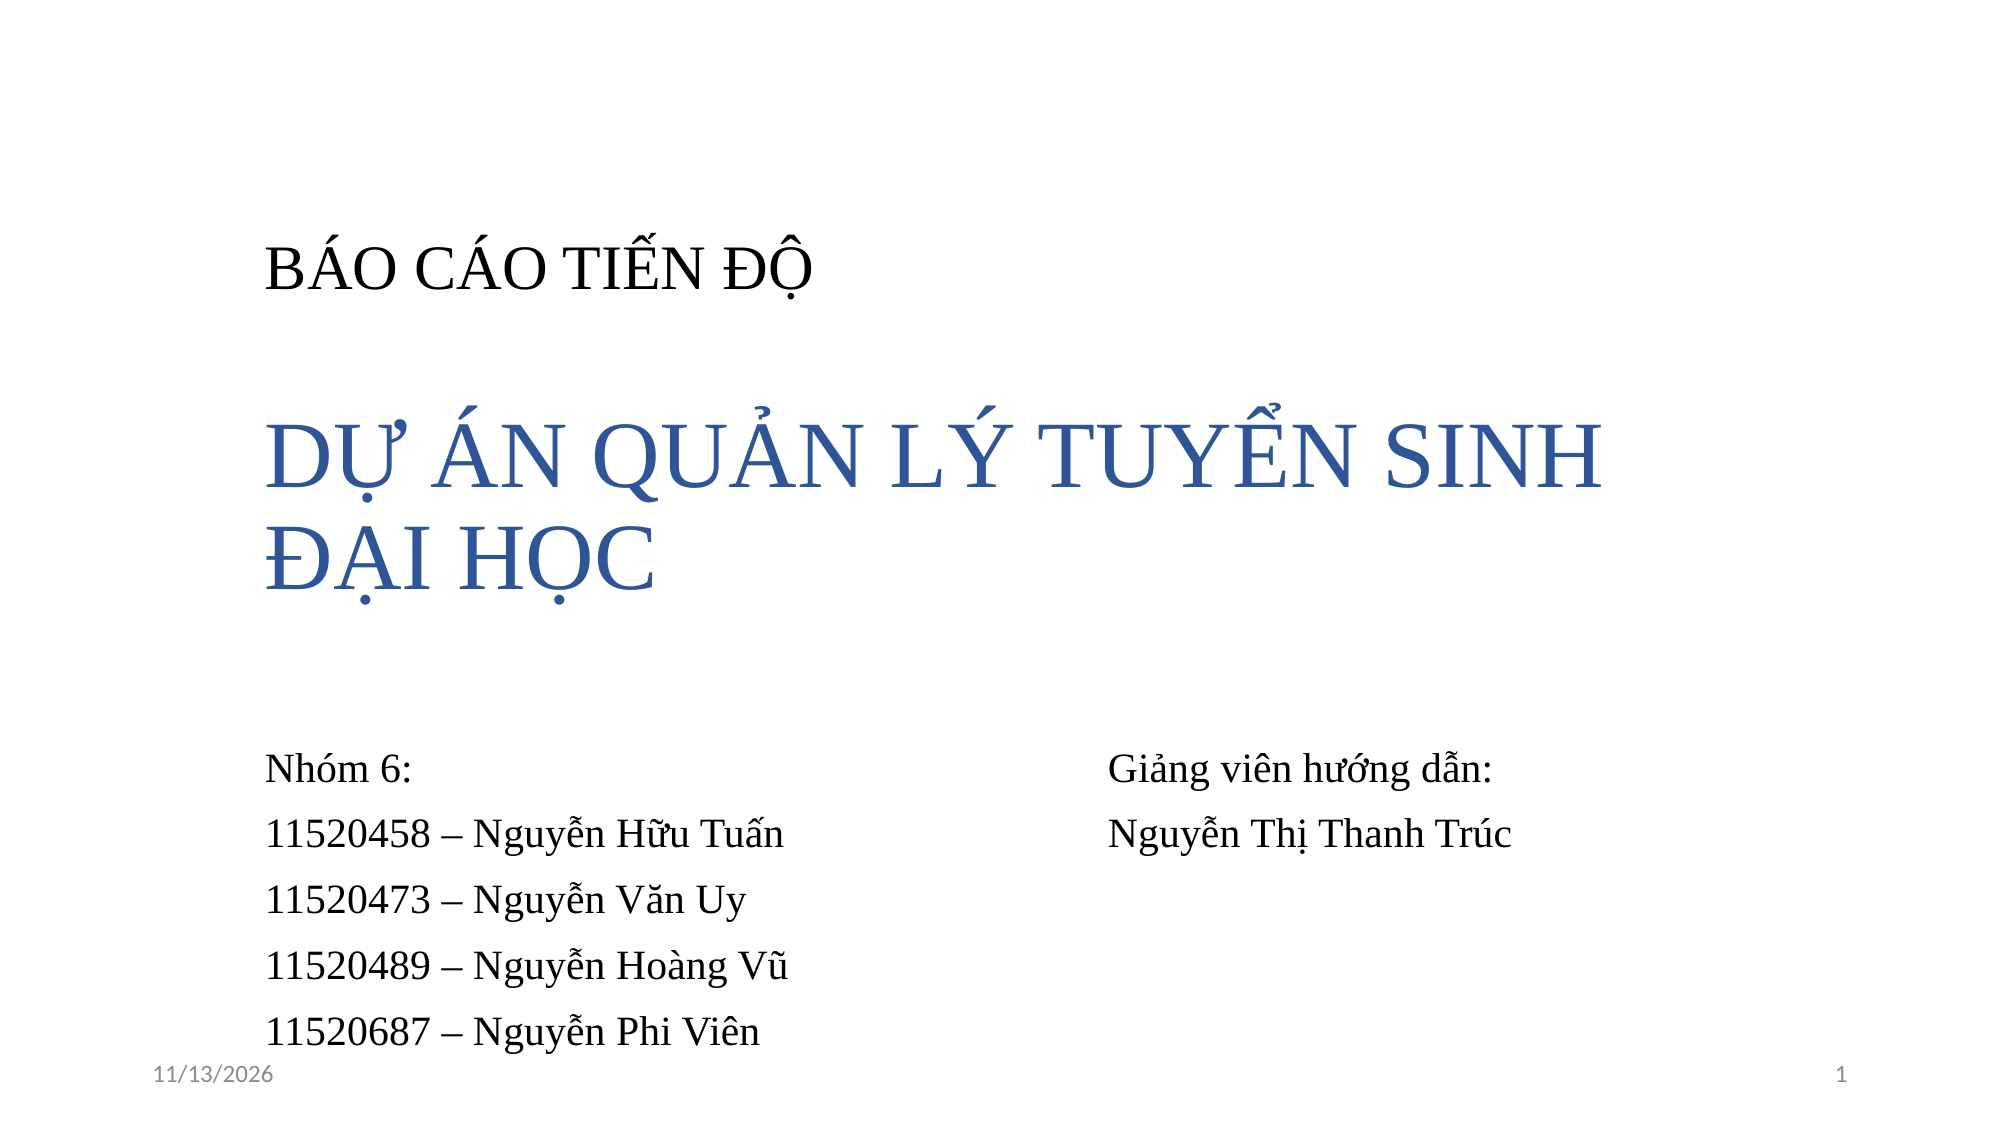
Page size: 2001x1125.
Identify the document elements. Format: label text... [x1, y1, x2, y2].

slide_number 1 [1412, 1042, 1863, 1103]
title BÁO CÁO TIẾN ĐỘ DỰ ÁN QUẢN LÝ TUYỂN SINH ĐẠI HỌC [249, 226, 1750, 618]
text_box Giảng viên hướng dẫn: Nguyễn Thị Thanh Trúc [1092, 738, 1750, 1125]
subtitle Nhóm 6: 11520458 – Nguyễn Hữu Tuấn 11520473 – Nguyễn Văn Uy 11520489 – Nguyễn Hoàng Vũ 11520687 – Nguyễn Phi Viên [249, 738, 907, 1125]
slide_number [137, 1042, 588, 1103]
